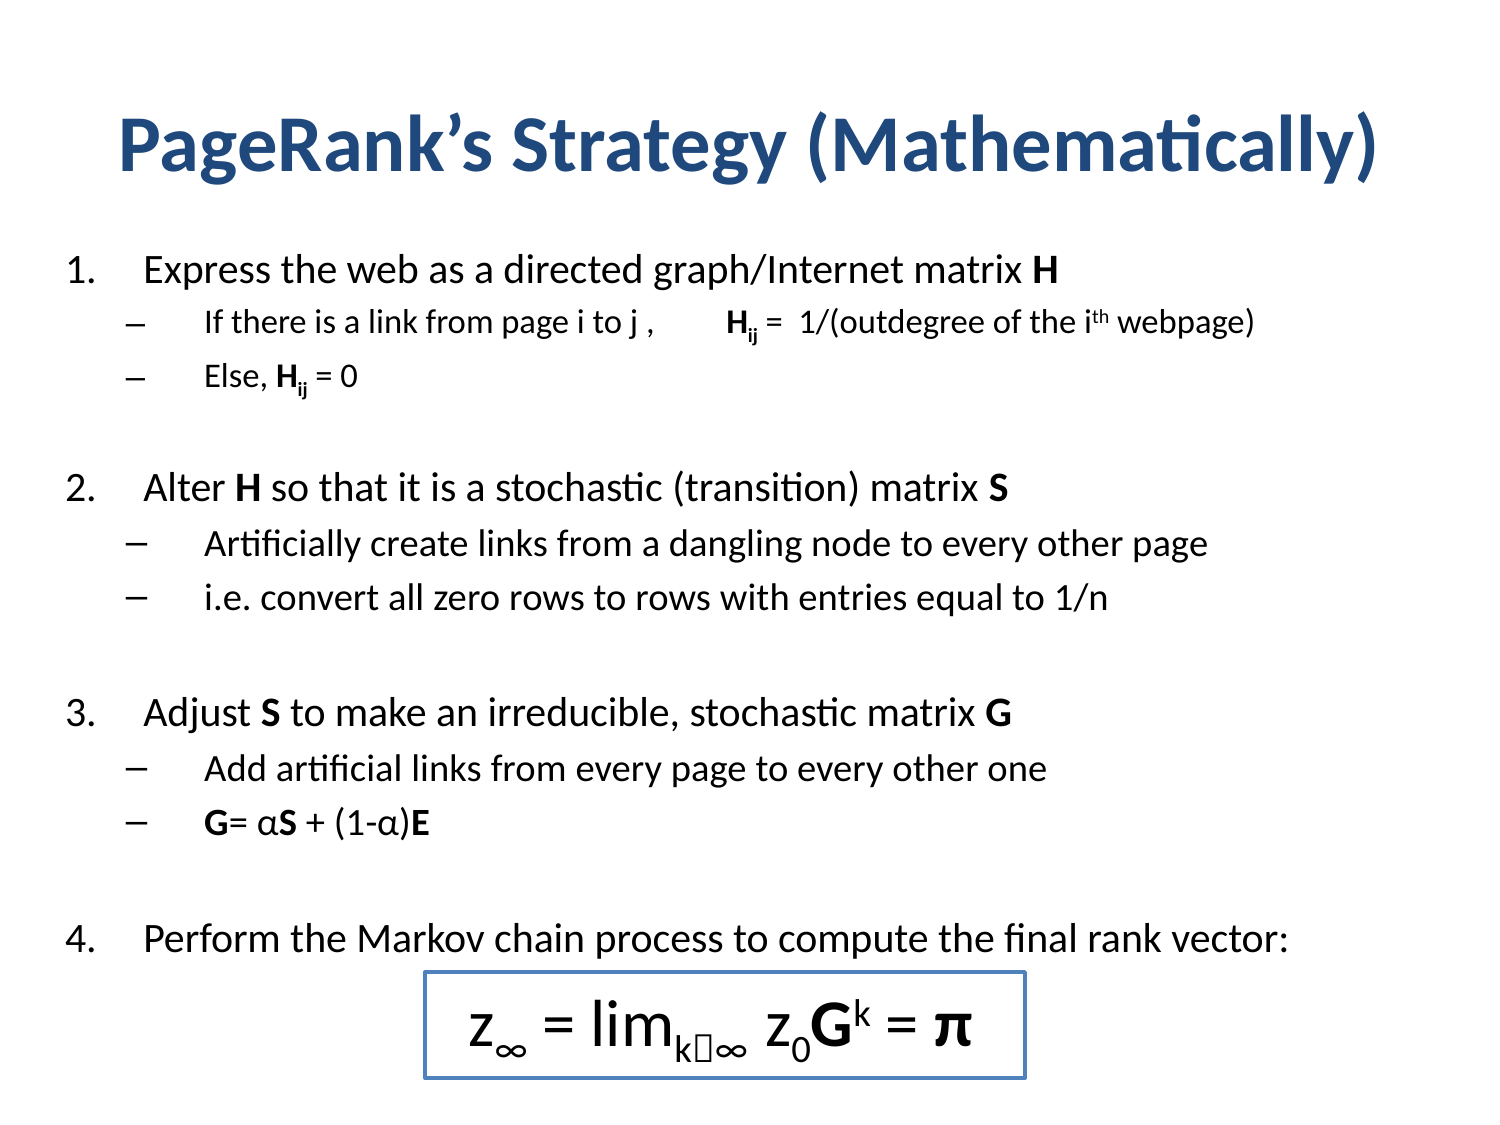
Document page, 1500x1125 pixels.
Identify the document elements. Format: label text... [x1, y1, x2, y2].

text_box z∞ = limk∞ z0Gk = π [423, 970, 1027, 1080]
list Express the web as a directed graph/Internet matrix H If there is a link from page i to j , Hij = 1/(outdegree of the ith webpage) Else, Hij = 0 Alter H so that it is a stochastic (transition) matrix S Artificially create links from a dangling node to every other page i.e. convert all zero rows to rows with entries equal to 1/n Adjust S to make an irreducible, stochastic matrix G Add artificial links from every page to every other one G= αS + (1-α)E Perform the Markov chain process to compute the final rank vector: [50, 234, 1425, 973]
title PageRank’s Strategy (Mathematically) [75, 45, 1425, 233]
